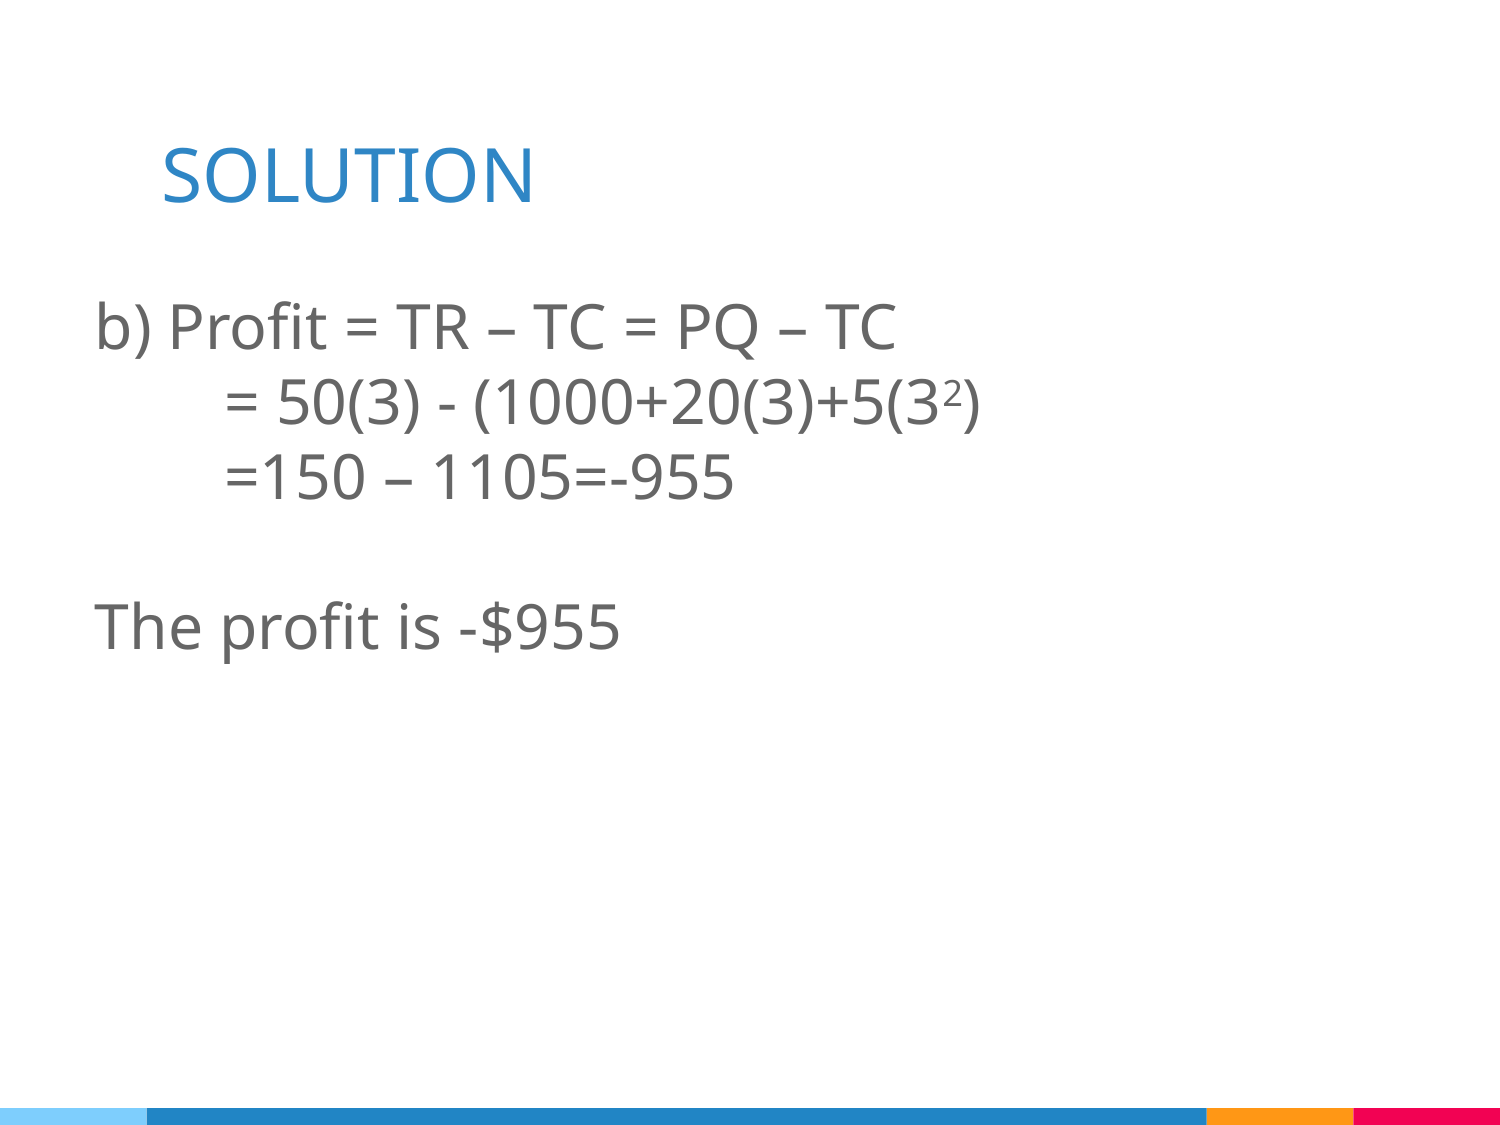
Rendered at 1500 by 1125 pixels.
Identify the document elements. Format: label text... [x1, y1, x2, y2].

title SOLUTION [146, 45, 1207, 233]
list b) Profit = TR – TC = PQ – TC = 50(3) - (1000+20(3)+5(32) =150 – 1105=-955 The profit is -$955 [79, 272, 1459, 1076]
